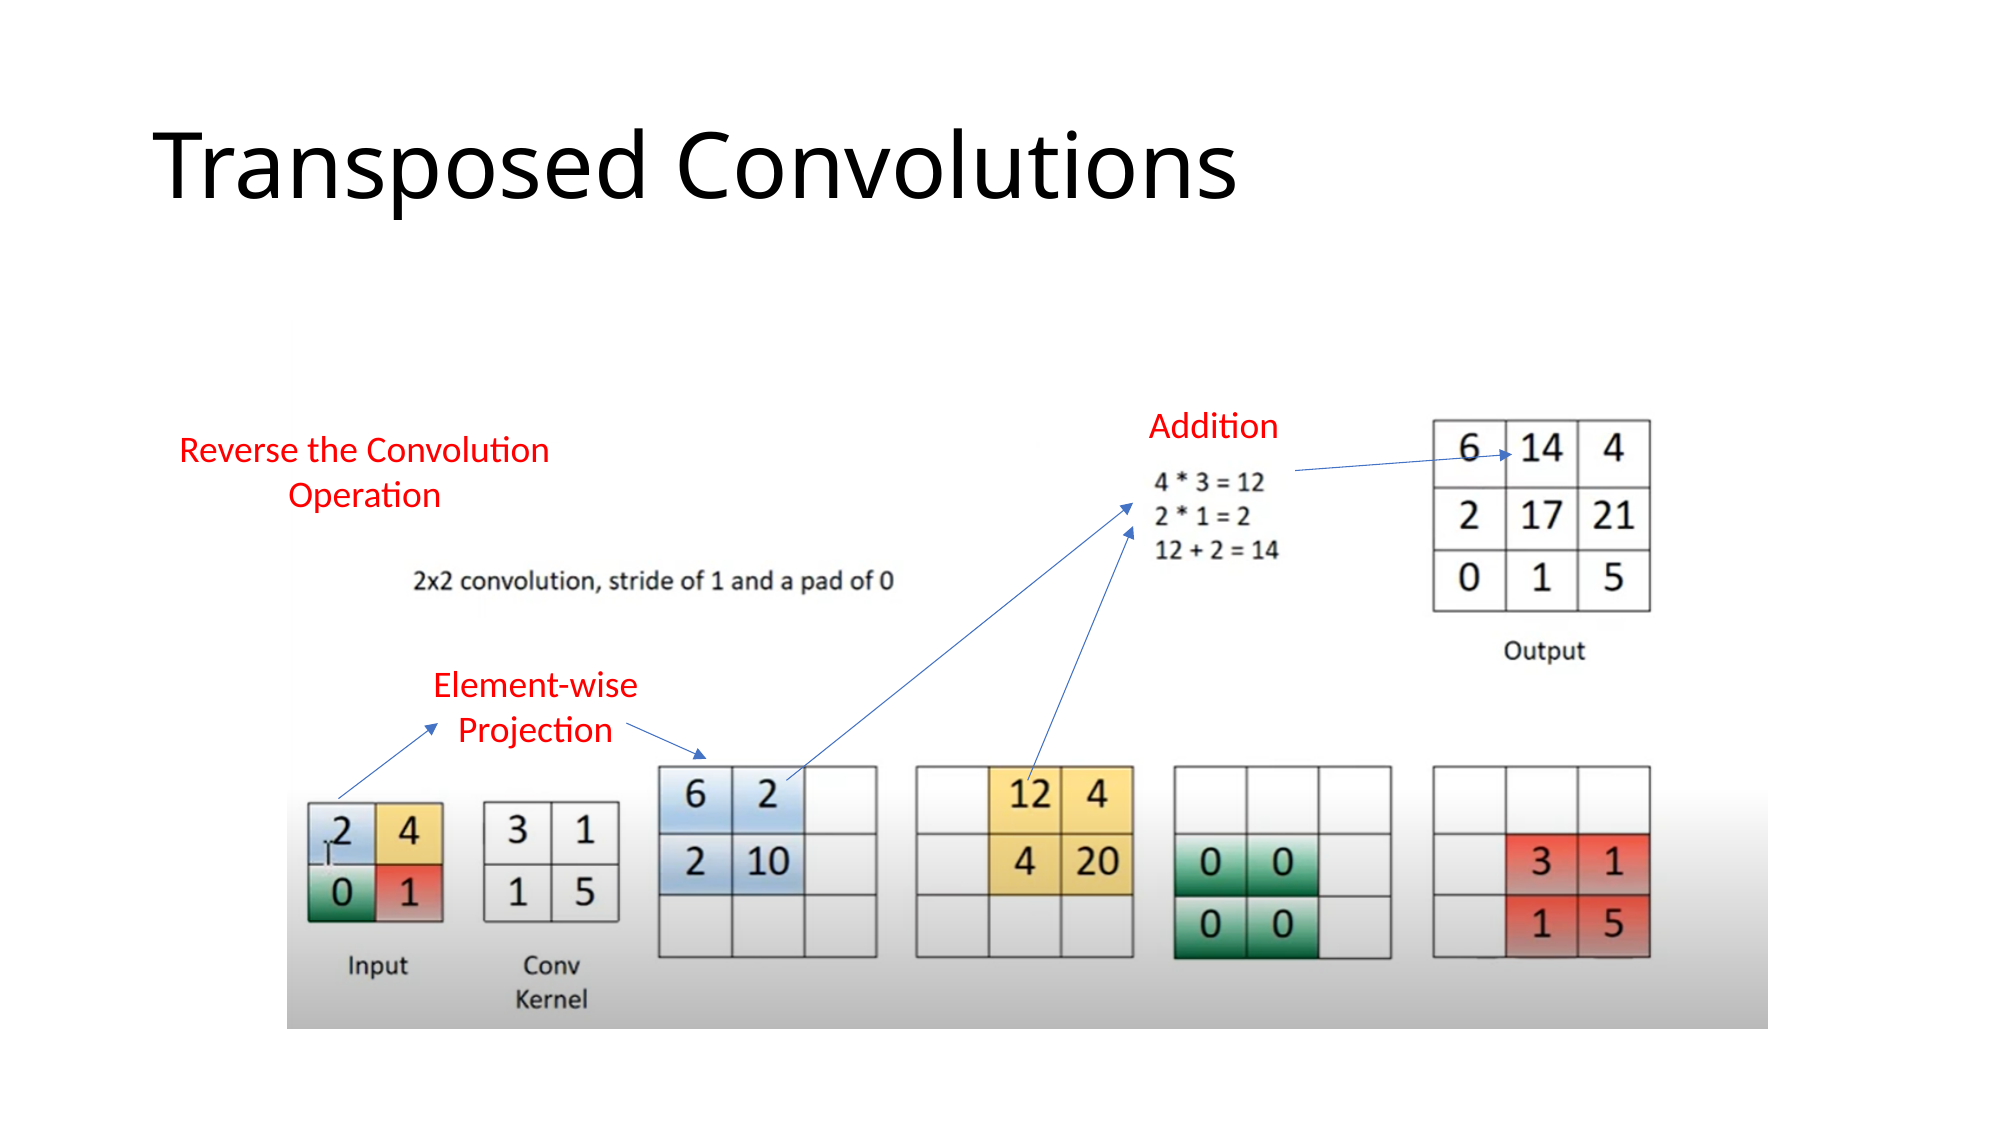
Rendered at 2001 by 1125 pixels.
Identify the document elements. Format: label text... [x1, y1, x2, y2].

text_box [786, 502, 1134, 781]
picture [232, 223, 1768, 1029]
title Transposed Convolutions [137, 59, 1863, 278]
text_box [338, 723, 438, 799]
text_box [1295, 454, 1513, 471]
text_box Reverse the Convolution Operation [164, 417, 287, 523]
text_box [626, 723, 707, 759]
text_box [1027, 525, 1134, 781]
